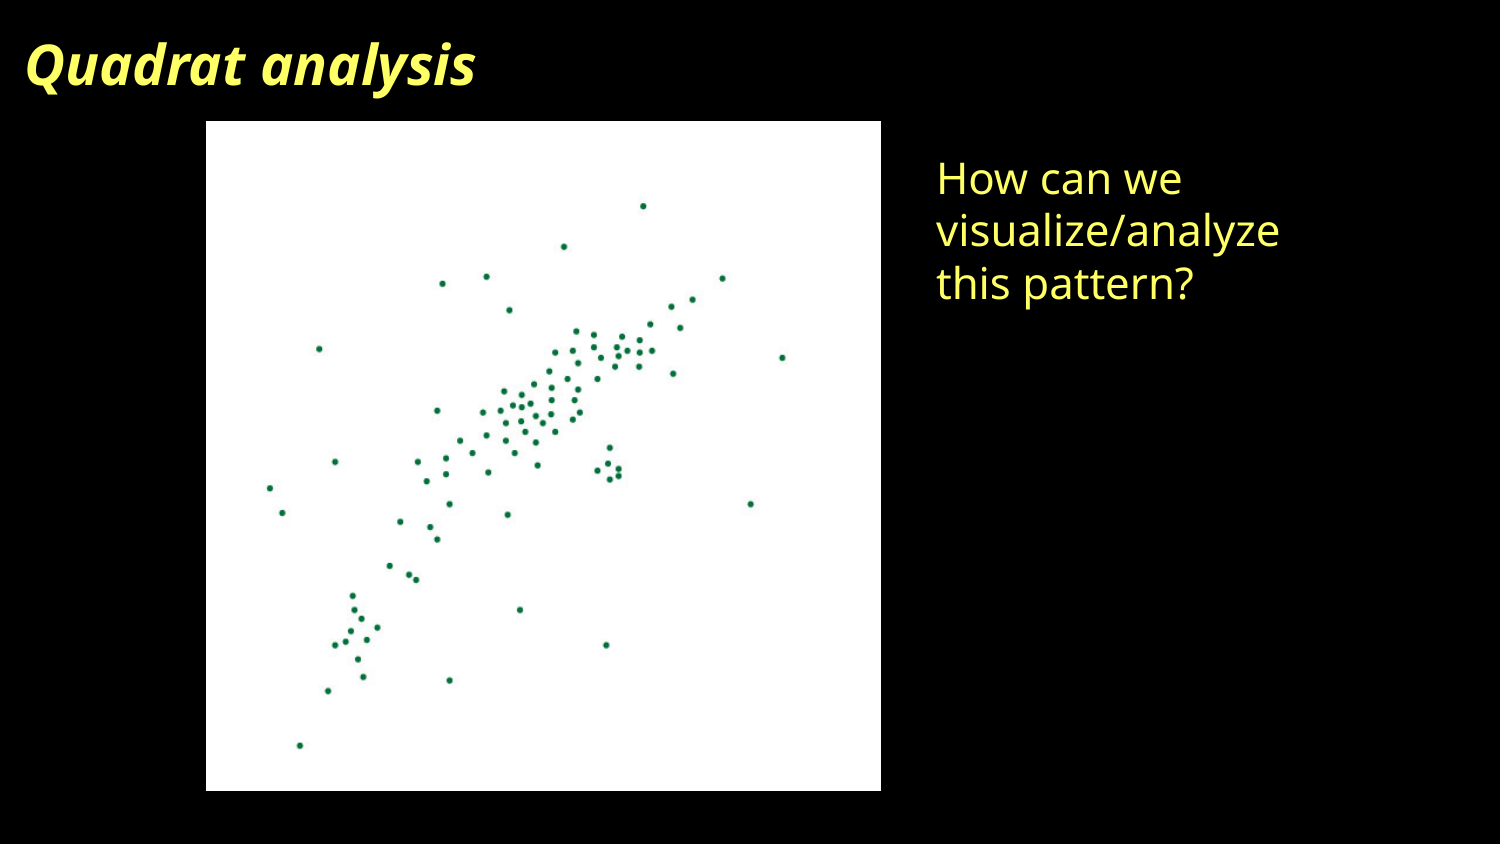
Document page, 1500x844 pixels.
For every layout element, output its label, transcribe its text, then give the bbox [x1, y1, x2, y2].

text_box How can we visualize/analyze this pattern? [924, 144, 1300, 369]
picture [205, 121, 881, 791]
text_box Quadrat analysis [13, 23, 603, 104]
